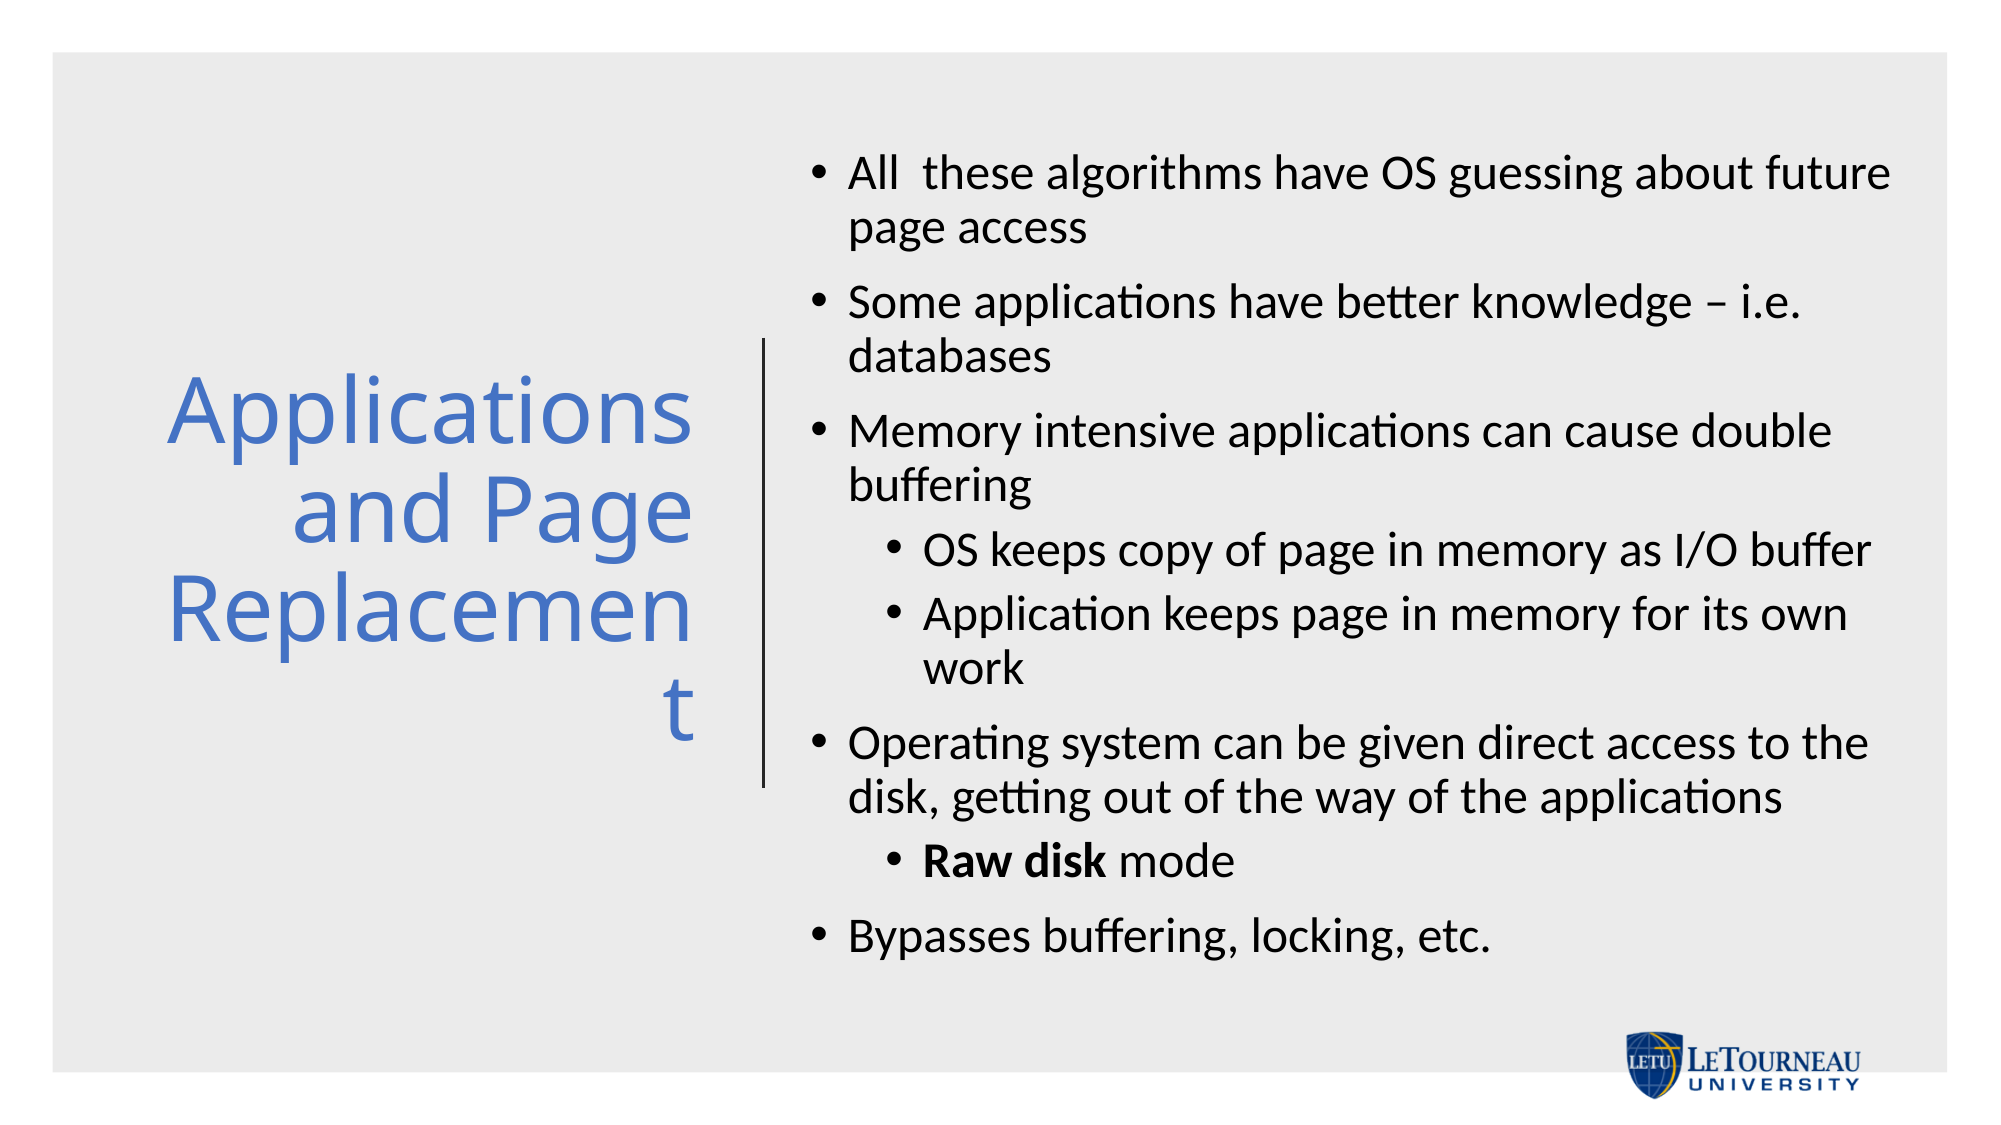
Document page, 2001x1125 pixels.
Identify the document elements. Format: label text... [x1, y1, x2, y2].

text_box [52, 51, 1948, 1073]
picture [1623, 1073, 1863, 1105]
list All these algorithms have OS guessing about future page access Some applications have better knowledge – i.e. databases Memory intensive applications can cause double buffering OS keeps copy of page in memory as I/O buffer Application keeps page in memory for its own work Operating system can be given direct access to the disk, getting out of the way of the applications Raw disk mode Bypasses buffering, locking, etc. [795, 52, 1948, 1058]
title Applications and Page Replacement [137, 158, 711, 967]
